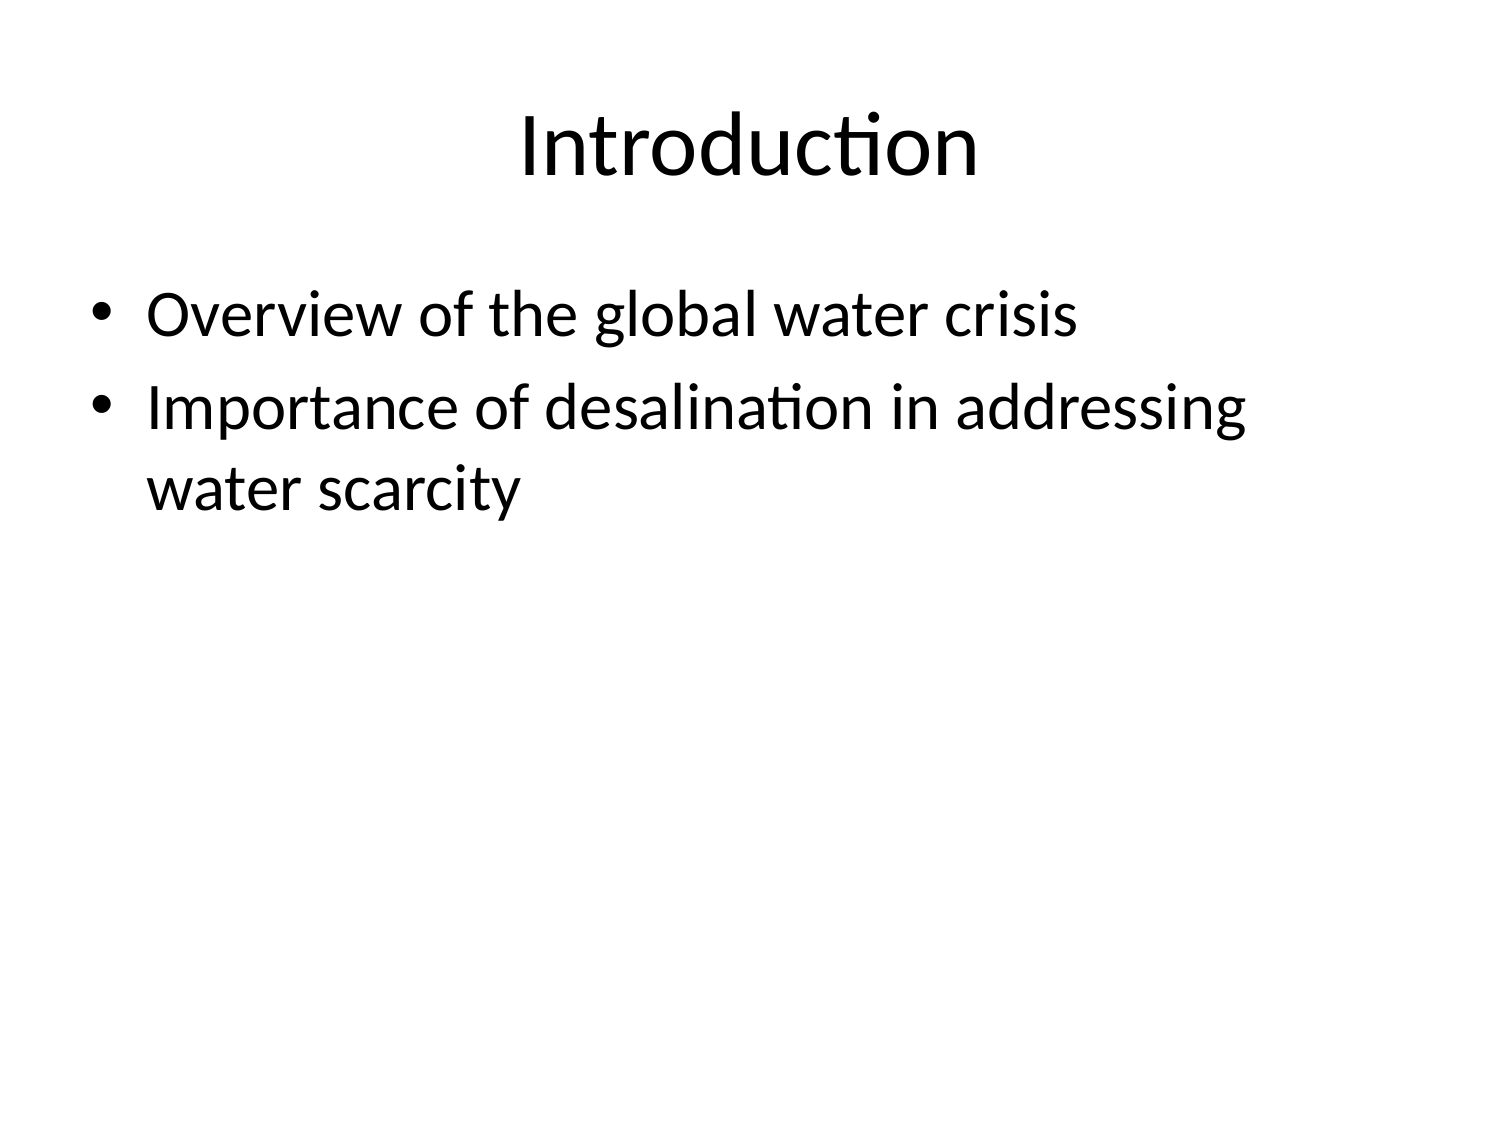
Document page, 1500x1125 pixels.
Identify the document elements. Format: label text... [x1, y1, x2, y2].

list Overview of the global water crisis Importance of desalination in addressing water scarcity [75, 262, 1425, 1005]
title Introduction [75, 45, 1425, 233]
